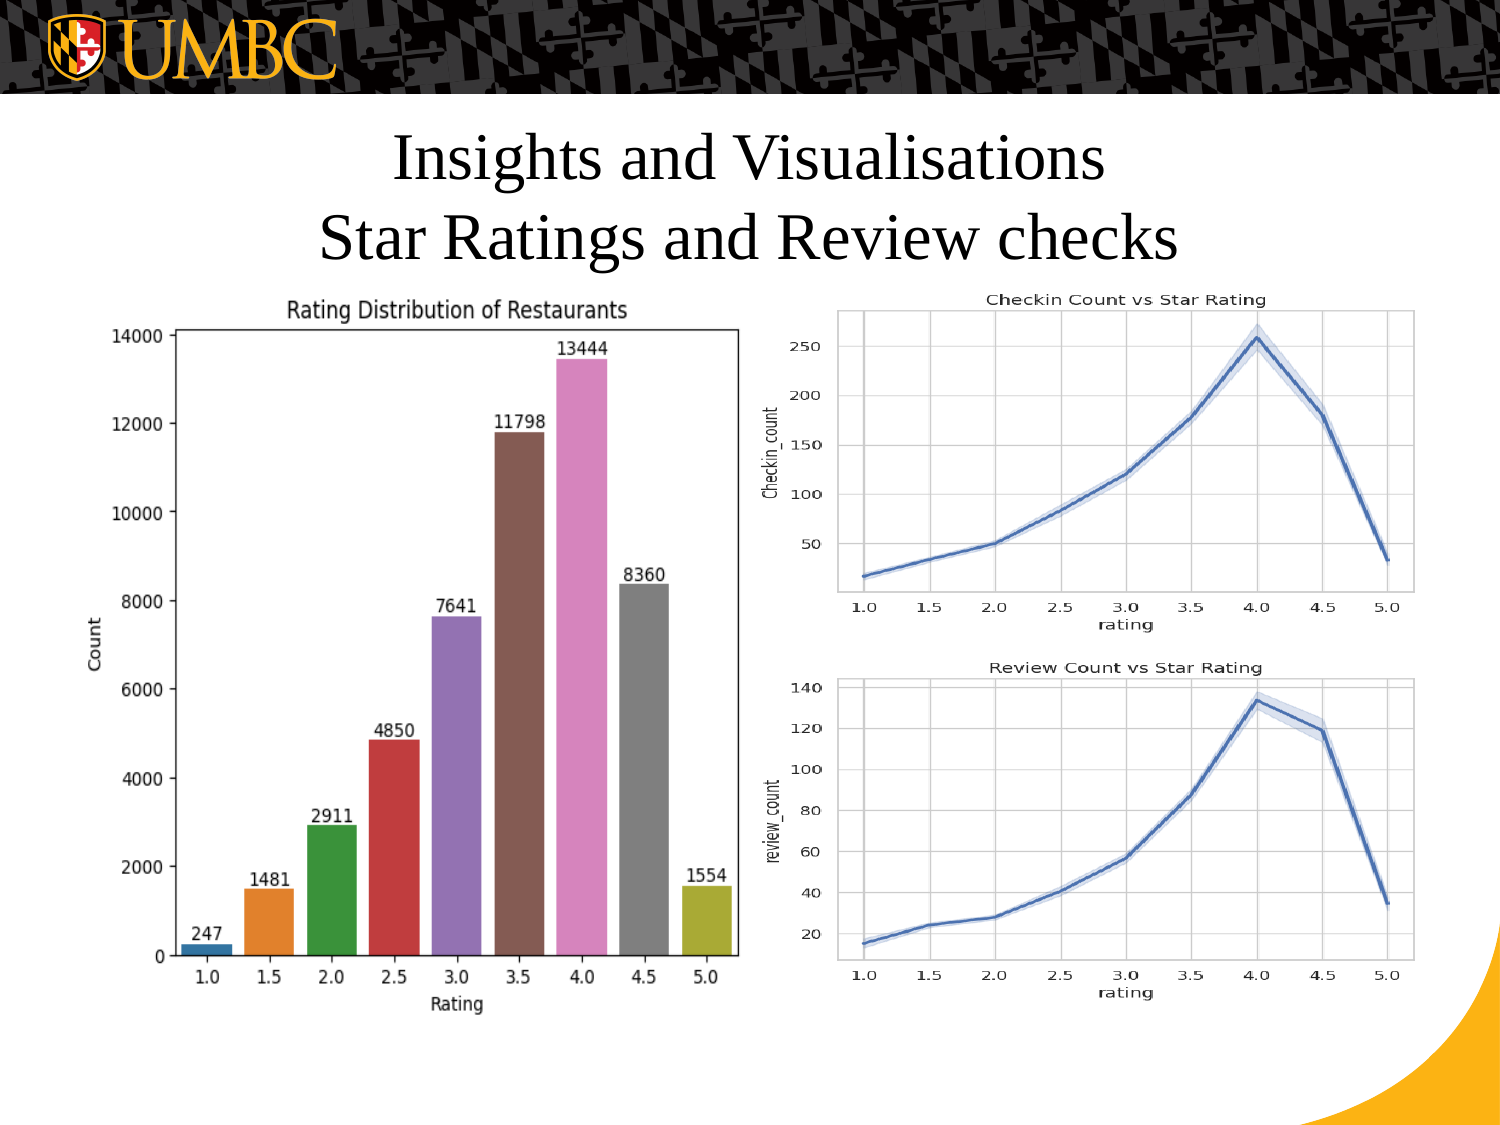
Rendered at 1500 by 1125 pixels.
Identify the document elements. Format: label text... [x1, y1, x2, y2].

picture [74, 285, 1500, 1125]
title Insights and Visualisations Star Ratings and Review checks [75, 98, 1425, 285]
picture [0, 0, 1500, 94]
